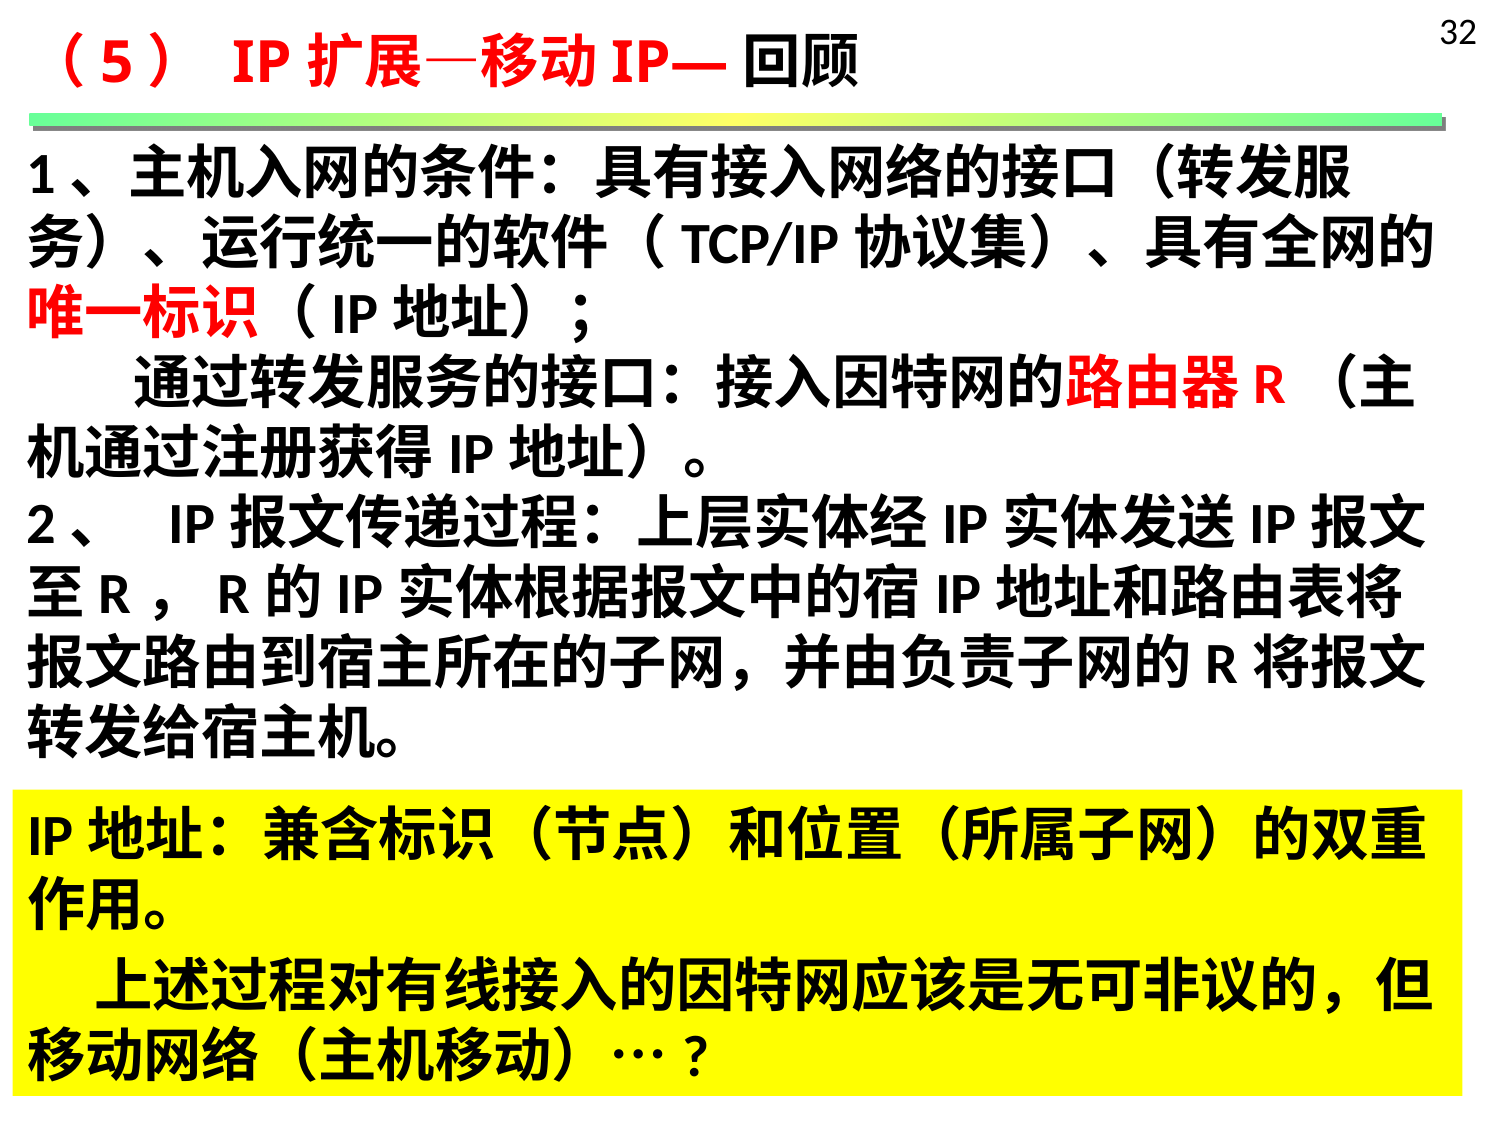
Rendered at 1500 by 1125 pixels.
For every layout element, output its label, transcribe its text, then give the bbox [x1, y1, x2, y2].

text_box 1、主机入网的条件：具有接入网络的接口（转发服务）、运行统一的软件（TCP/IP协议集）、具有全网的唯一标识（IP地址）； 通过转发服务的接口：接入因特网的路由器R（主机通过注册获得IP地址）。 2、 IP报文传递过程：上层实体经IP实体发送IP报文至R，R的IP实体根据报文中的宿IP地址和路由表将报文路由到宿主所在的子网，并由负责子网的R将报文转发给宿主机。 [11, 127, 1462, 773]
text_box （5） IP扩展—移动IP—回顾 [13, 16, 1329, 102]
text_box [29, 113, 1442, 126]
text_box 32 [1424, 0, 1493, 60]
text_box IP地址：兼含标识（节点）和位置（所属子网）的双重作用。 上述过程对有线接入的因特网应该是无可非议的，但移动网络（主机移动）…? [12, 789, 1463, 1096]
